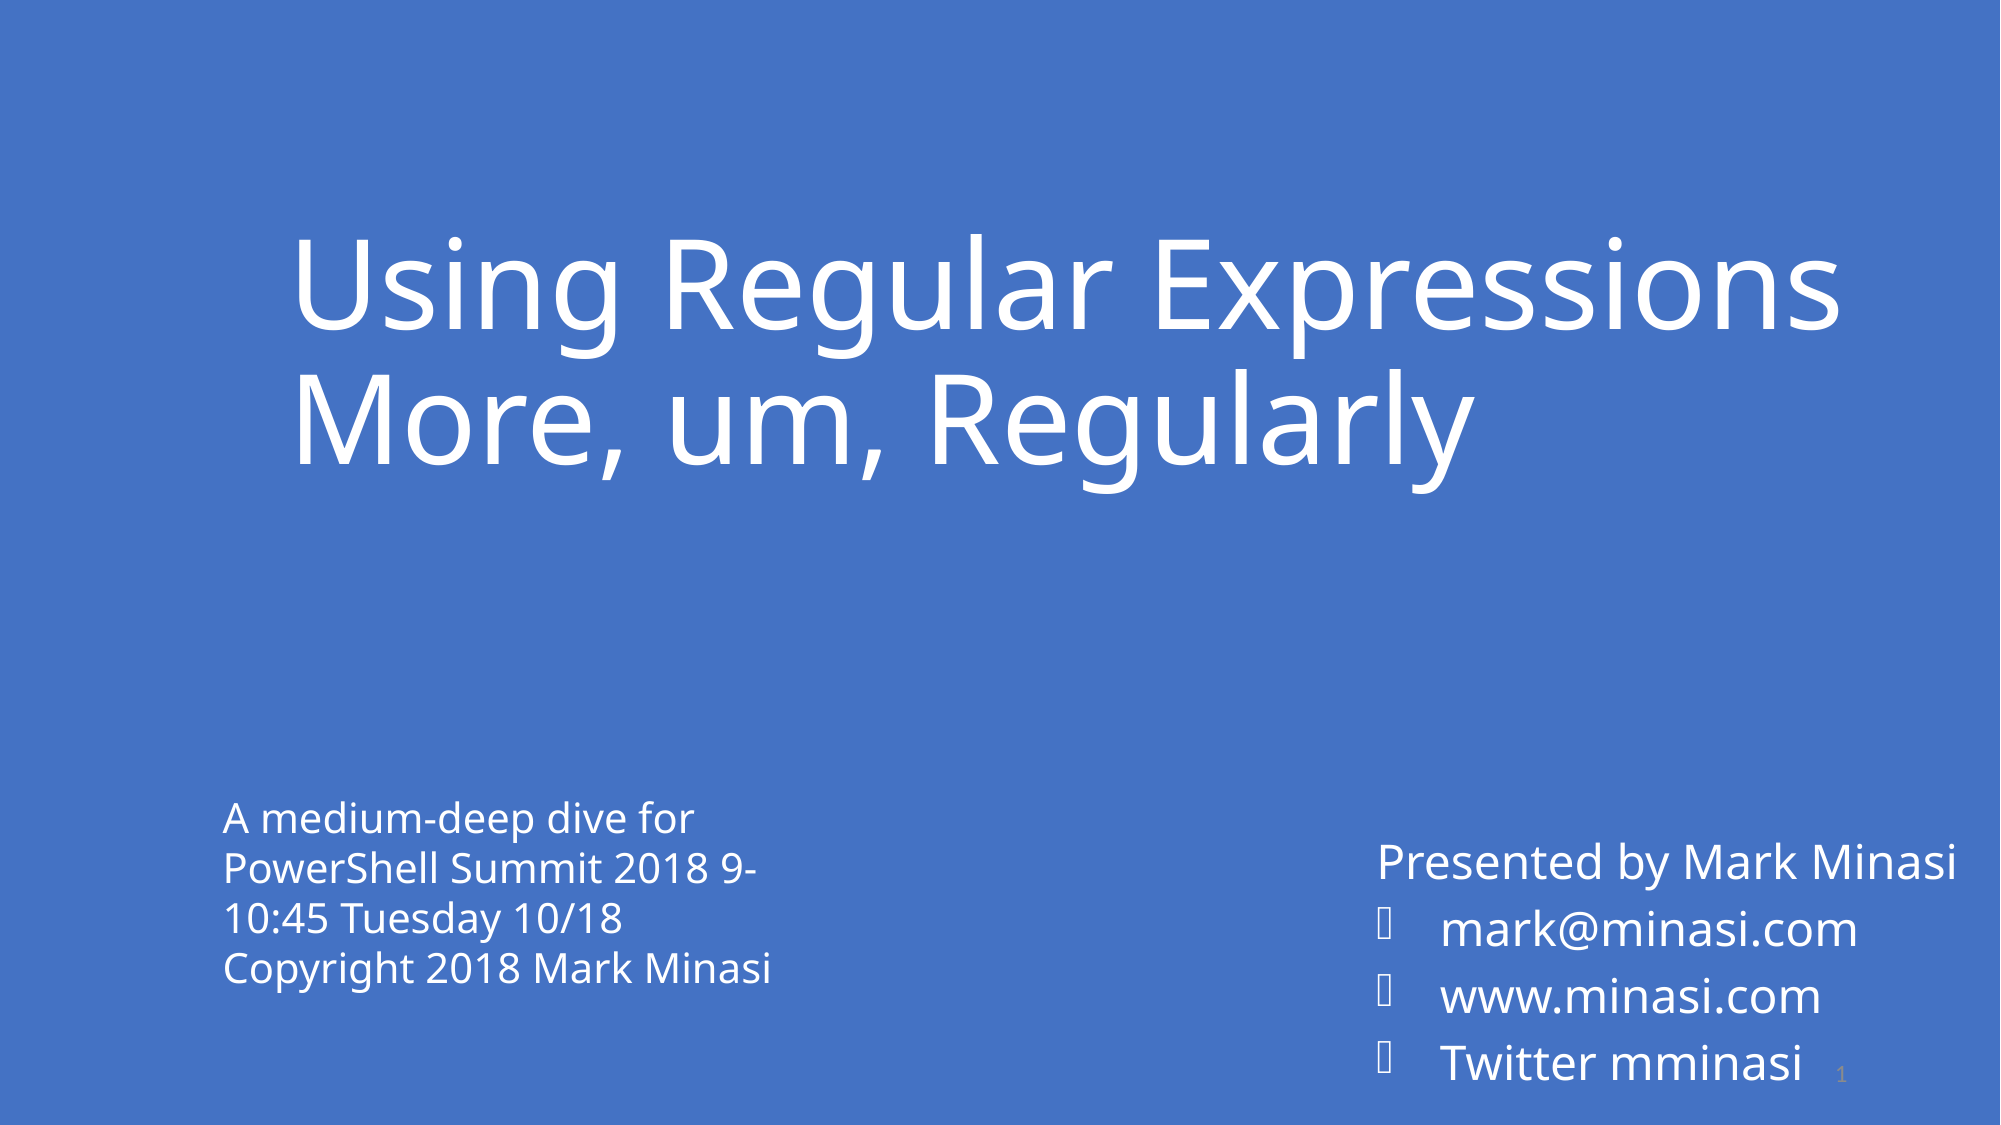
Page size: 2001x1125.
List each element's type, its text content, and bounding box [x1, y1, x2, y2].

text_box A medium-deep dive for PowerShell Summit 2018 9-10:45 Tuesday 10/18 Copyright 2018 Mark Minasi [207, 784, 862, 1050]
subtitle Presented by Mark Minasi mark@minasi.com www.minasi.com Twitter mminasi [1361, 830, 1985, 1103]
title Using Regular Expressions More, um, Regularly [273, 108, 1863, 785]
slide_number 1 [1412, 1042, 1863, 1103]
